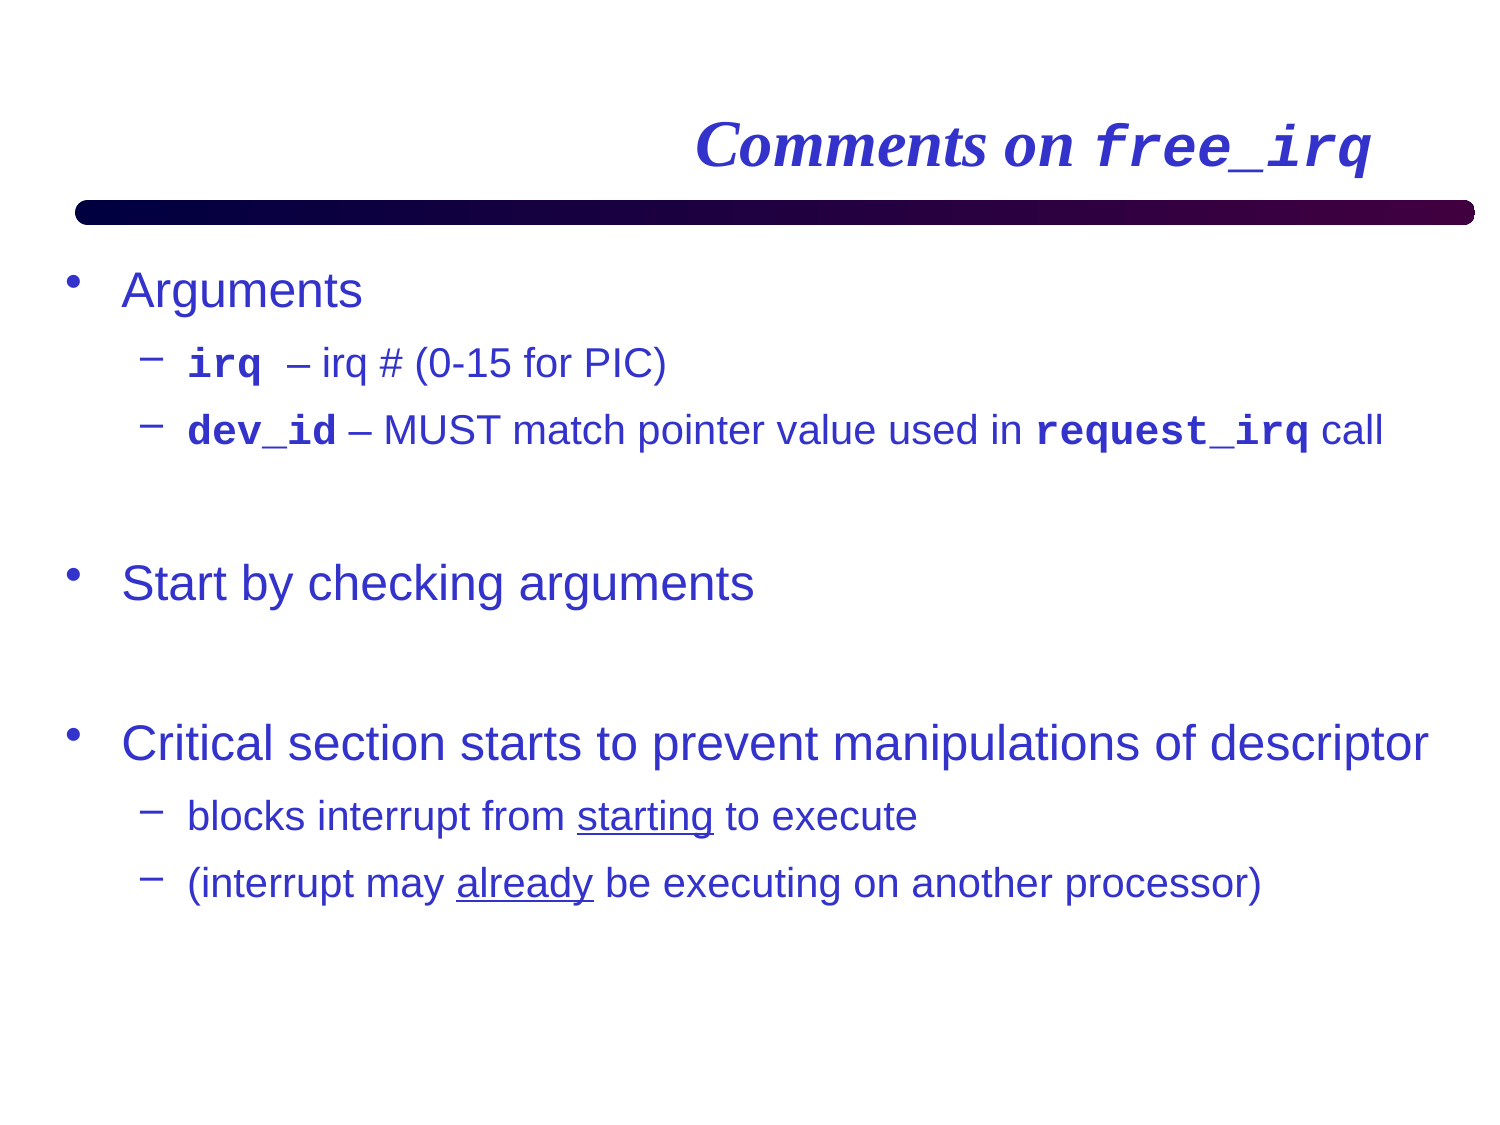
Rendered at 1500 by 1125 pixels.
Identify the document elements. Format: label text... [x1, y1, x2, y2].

list Arguments irq – irq # (0-15 for PIC) dev_id – MUST match pointer value used in request_irq call Start by checking arguments Critical section starts to prevent manipulations of descriptor blocks interrupt from starting to execute (interrupt may already be executing on another processor) [49, 249, 1476, 1001]
title Comments on free_irq [112, 37, 1388, 188]
